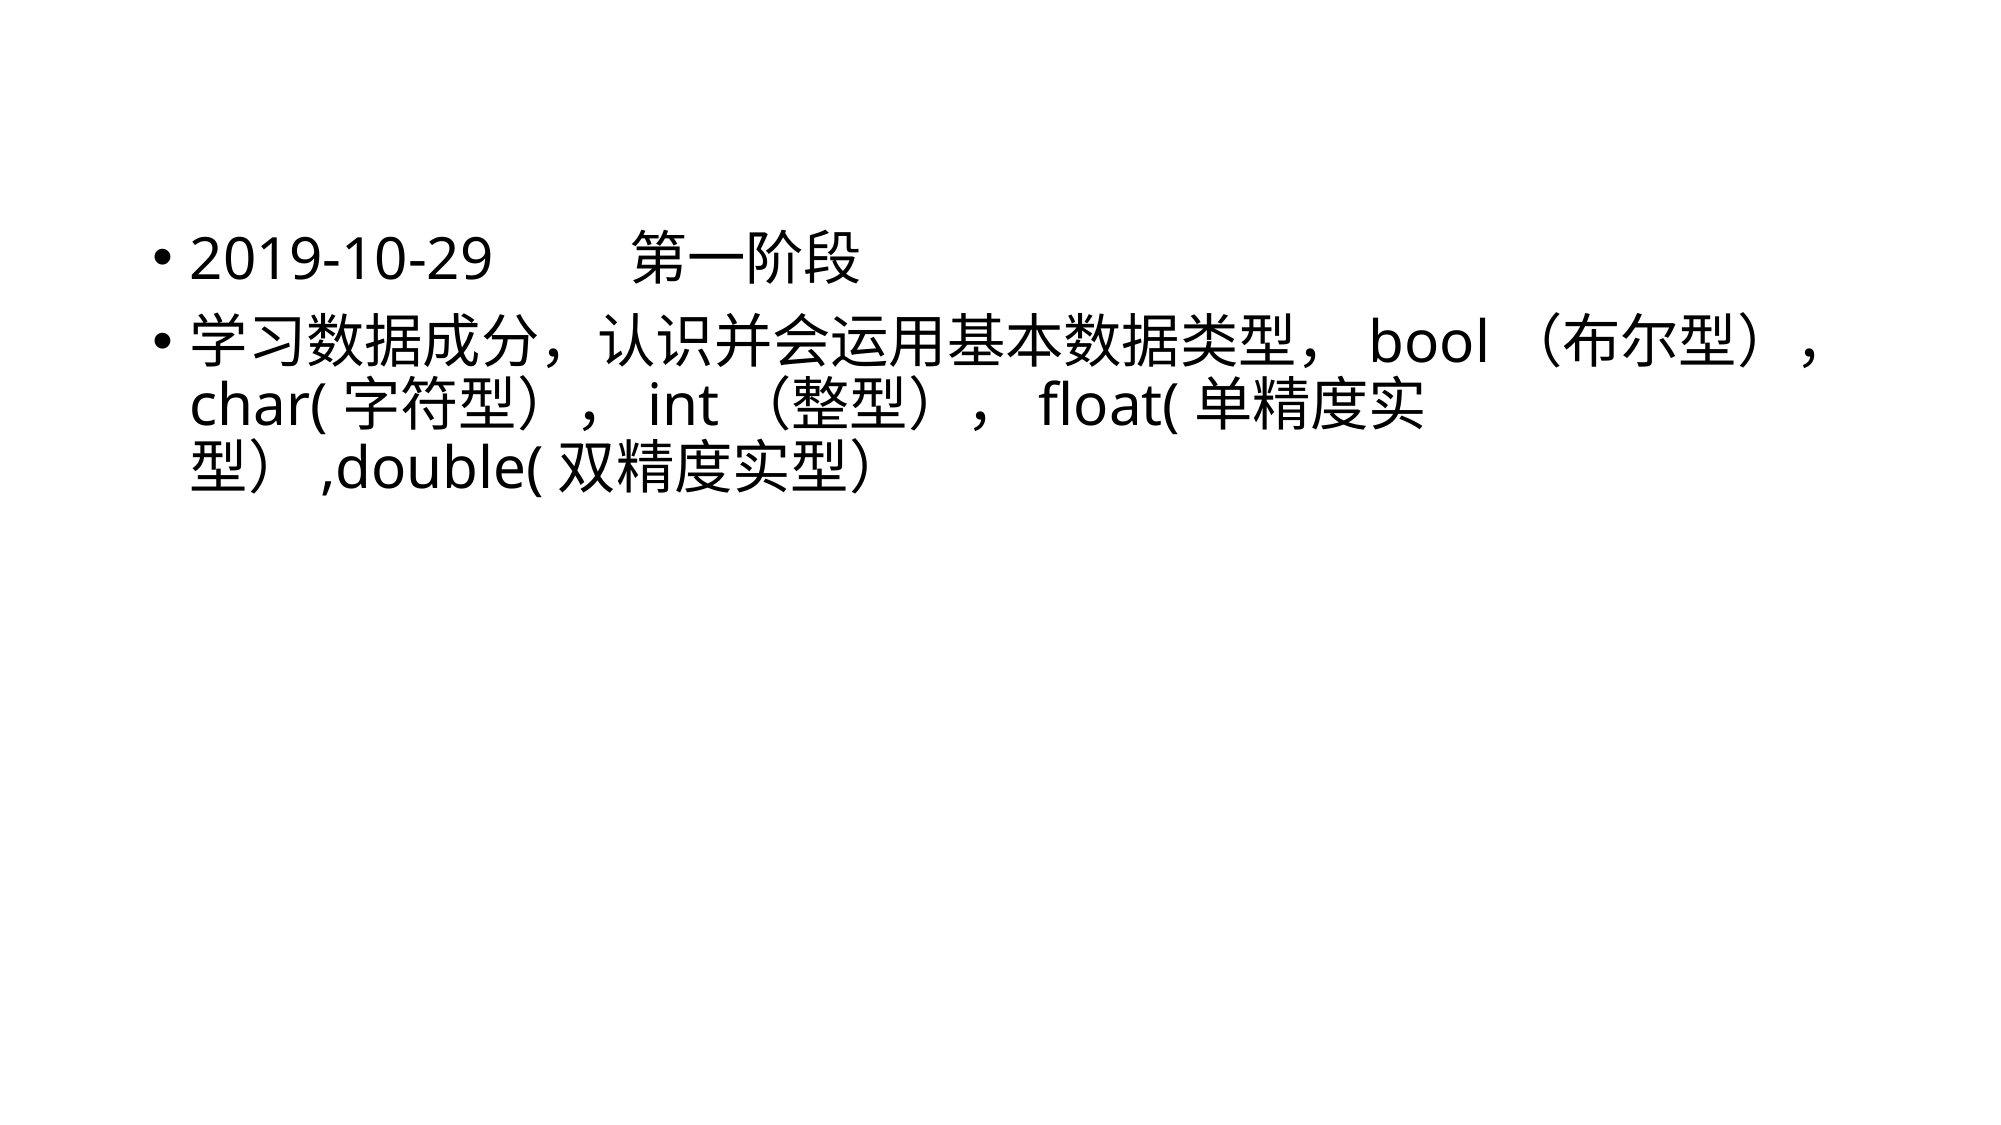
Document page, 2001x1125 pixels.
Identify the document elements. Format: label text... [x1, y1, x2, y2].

list 2019-10-29 第一阶段 学习数据成分，认识并会运用基本数据类型，bool（布尔型），char(字符型），int（整型），float(单精度实型）,double(双精度实型） [137, 221, 1863, 1014]
